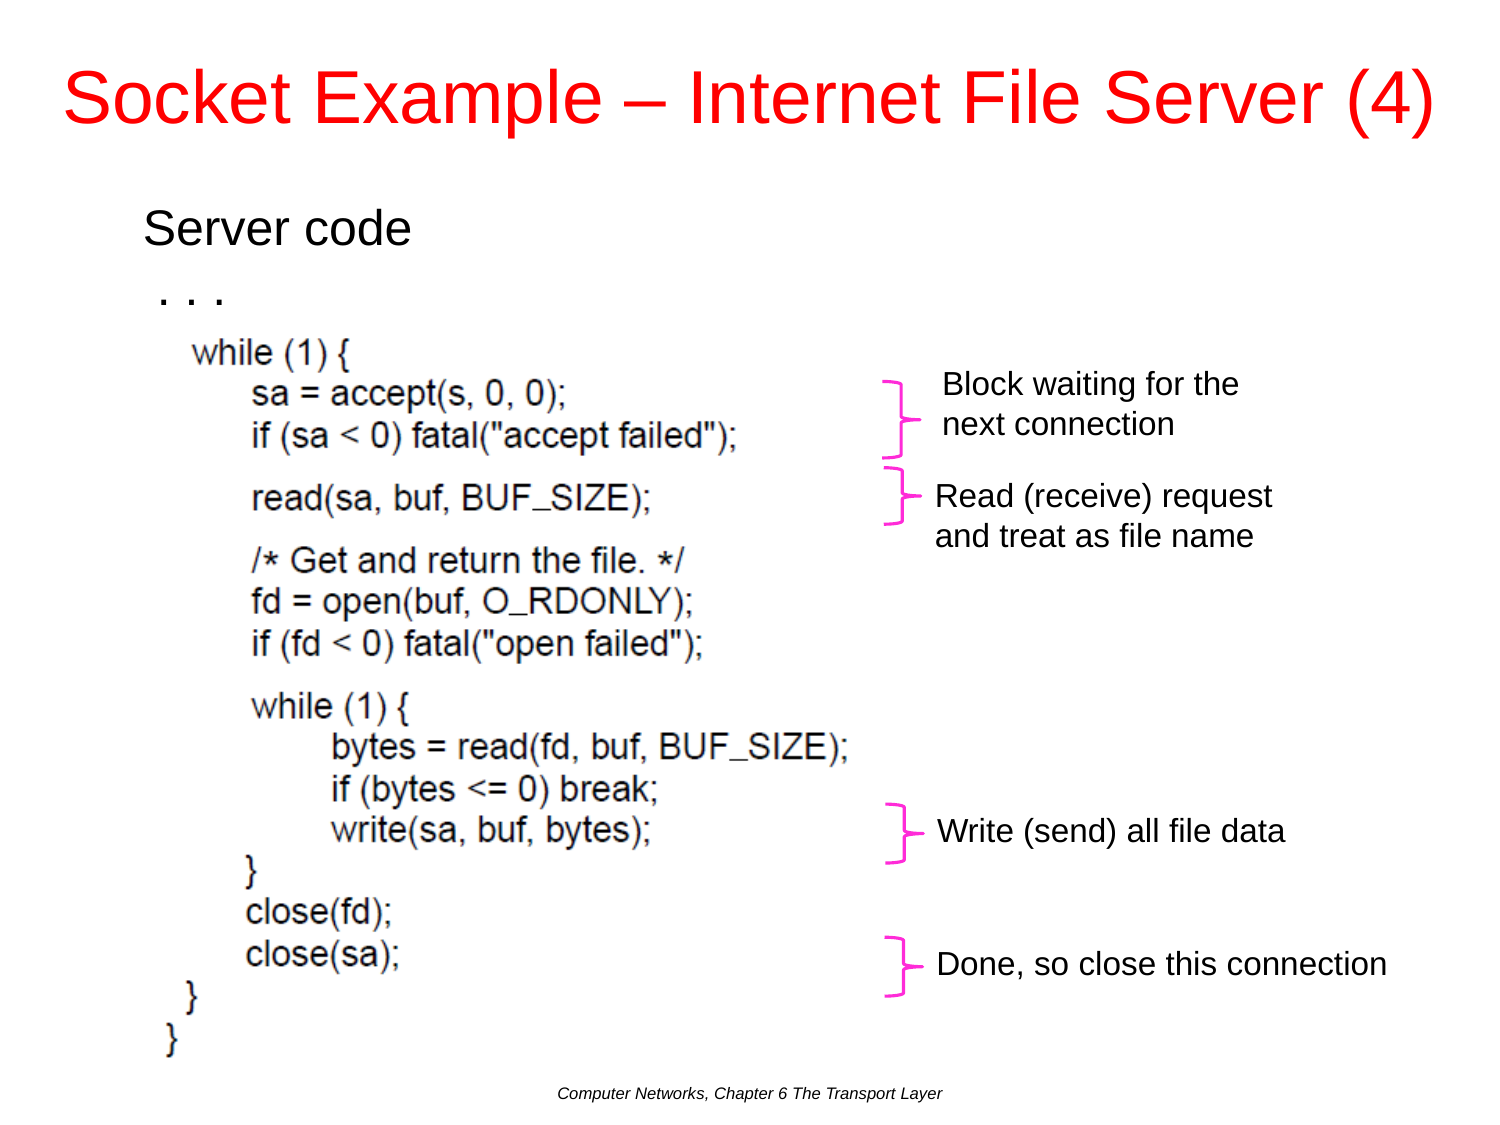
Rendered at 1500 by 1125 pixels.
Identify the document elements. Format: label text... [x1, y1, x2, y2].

picture [123, 331, 851, 1064]
text_box Read (receive) request and treat as file name [920, 466, 1294, 562]
text_box [884, 937, 923, 997]
title Socket Example – Internet File Server (4) [0, 0, 1500, 188]
text_box Block waiting for the next connection [927, 354, 1259, 450]
text_box Done, so close this connection [921, 934, 1410, 990]
text_box Write (send) all file data [922, 801, 1373, 857]
text_box [882, 381, 921, 458]
text_box Server code . . . [128, 187, 618, 323]
footer Computer Networks, Chapter 6 The Transport Layer [0, 1074, 1500, 1125]
text_box [883, 467, 921, 525]
text_box [885, 804, 924, 864]
